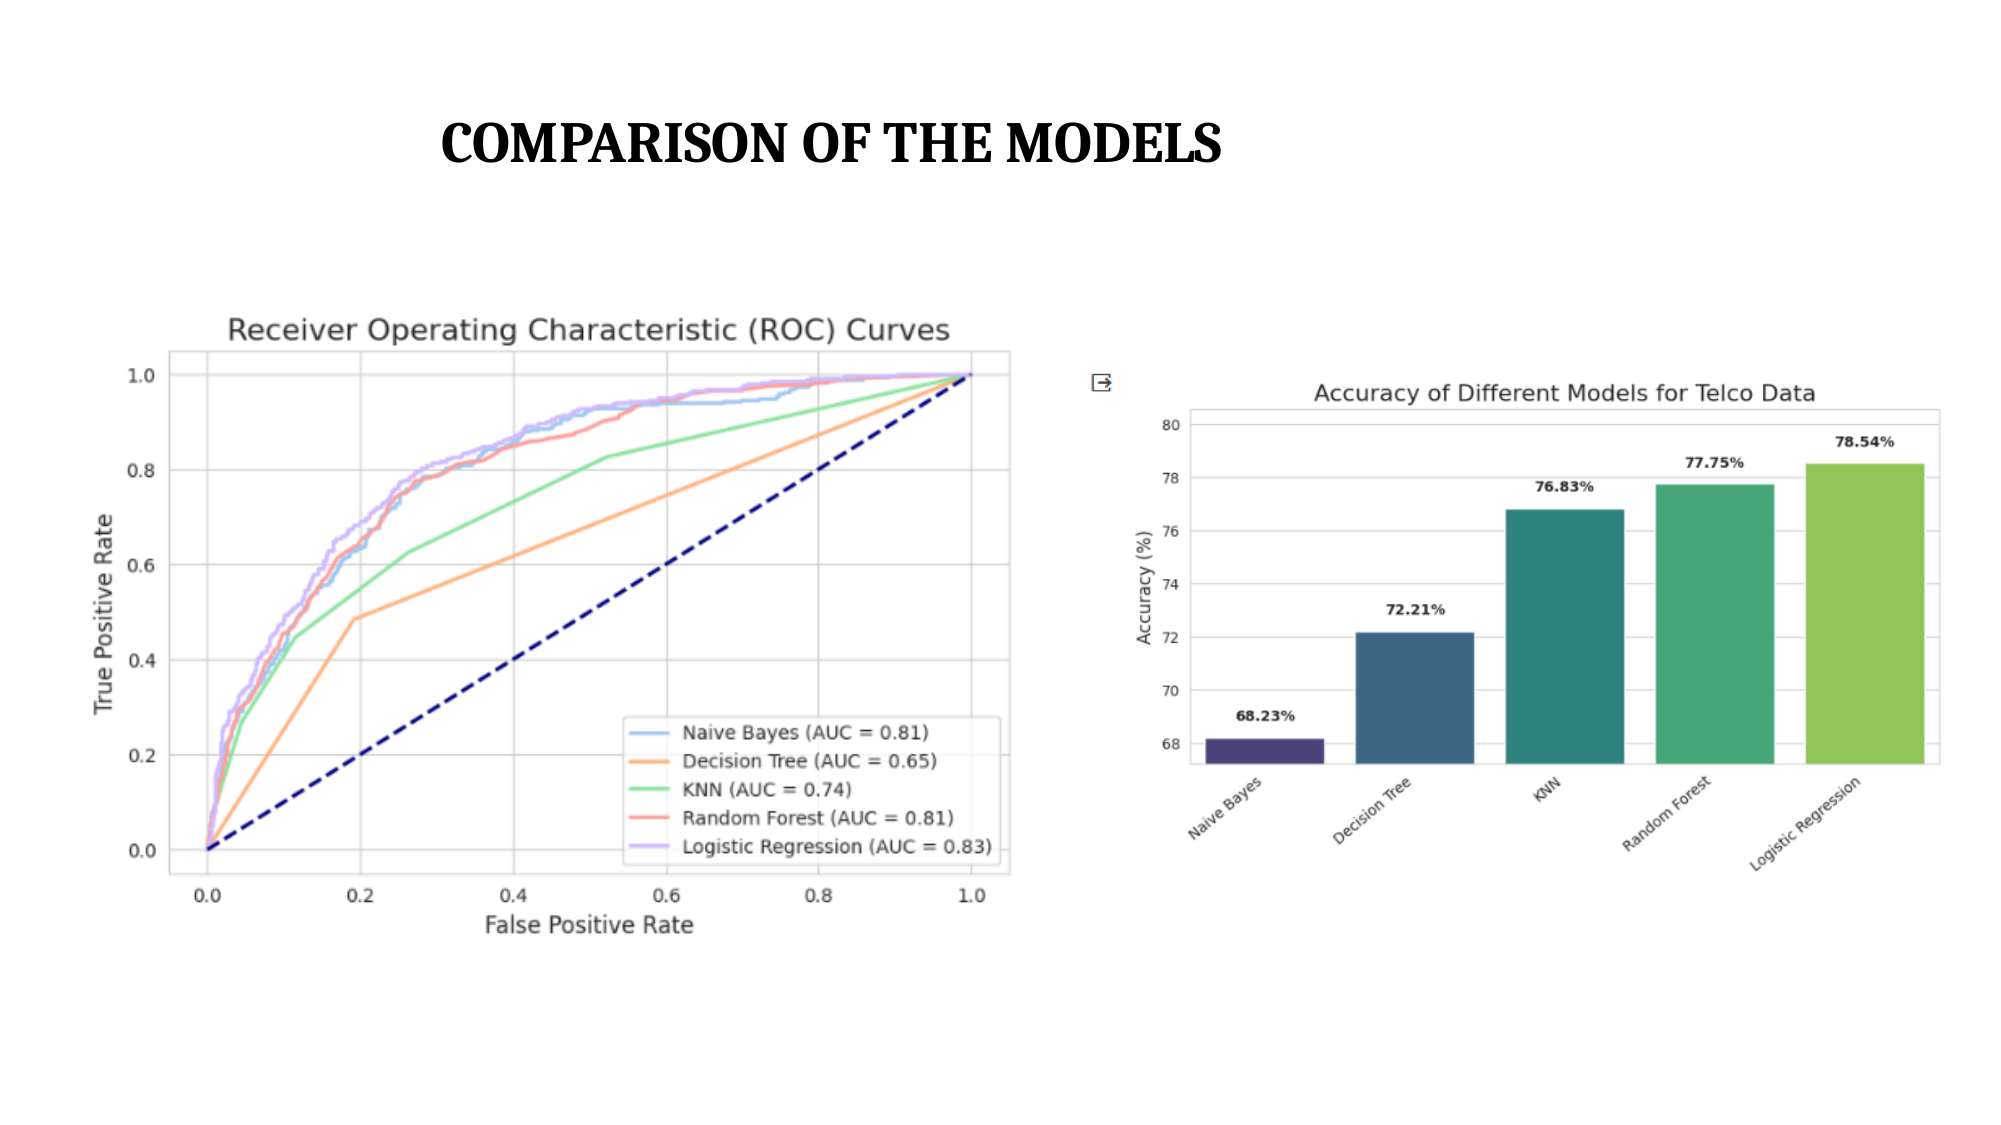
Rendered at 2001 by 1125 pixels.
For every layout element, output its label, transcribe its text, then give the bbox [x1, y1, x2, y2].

text_box COMPARISON OF THE MODELS [426, 96, 1400, 182]
picture [47, 297, 1043, 953]
picture [1084, 369, 1971, 881]
